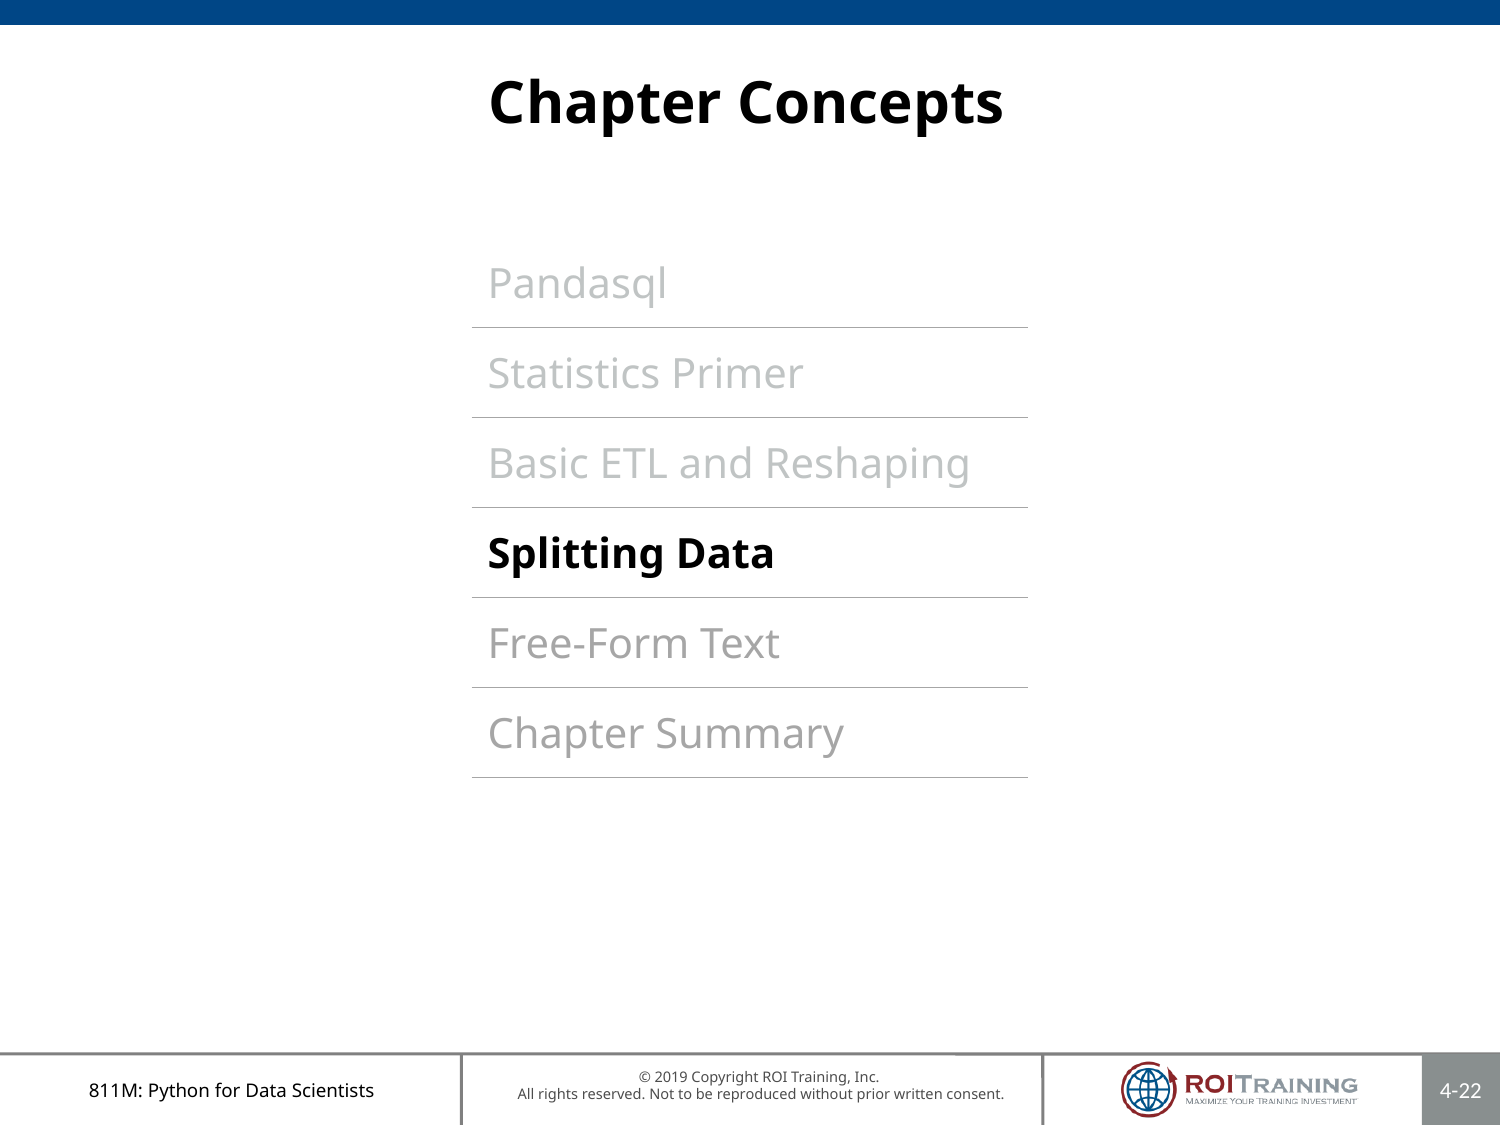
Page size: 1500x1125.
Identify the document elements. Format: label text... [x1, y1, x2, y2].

title Chapter Concepts [172, 48, 1322, 152]
table_cell Splitting Data [473, 508, 1027, 597]
picture [1113, 1060, 1362, 1118]
table_cell Statistics Primer [473, 328, 1027, 417]
table_cell Basic ETL and Reshaping [473, 418, 1027, 507]
table_header Pandasql [473, 238, 1027, 327]
table_cell Chapter Summary [473, 688, 1027, 777]
table_cell Free-Form Text [473, 598, 1027, 687]
